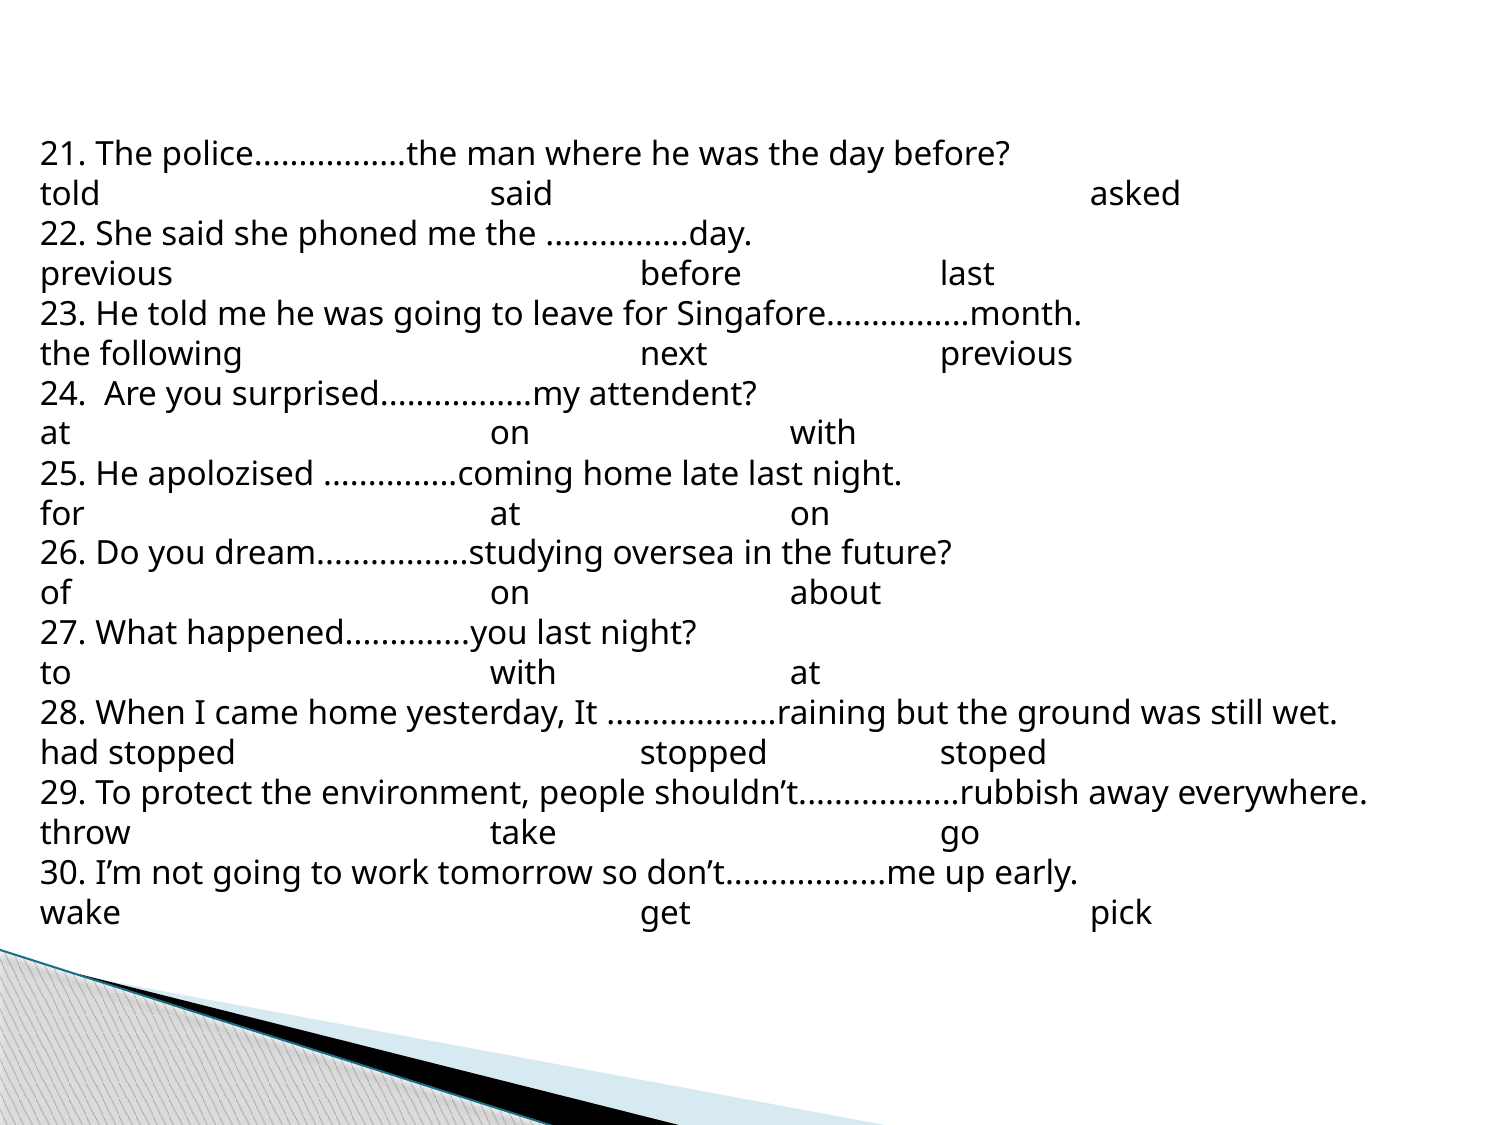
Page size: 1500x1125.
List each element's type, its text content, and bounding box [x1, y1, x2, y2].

text_box 21. The police.................the man where he was the day before? told said asked 22. She said she phoned me the ................day. previous before last 23. He told me he was going to leave for Singafore................month. the following next previous 24. Are you surprised.................my attendent? at on with 25. He apolozised ...............coming home late last night. for at on 26. Do you dream.................studying oversea in the future? of on about 27. What happened..............you last night? to with at 28. When I came home yesterday, It ...................raining but the ground was still wet. had stopped stopped stoped 29. To protect the environment, people shouldn’t..................rubbish away everywhere. throw take go 30. I’m not going to work tomorrow so don’t..................me up early. wake get pick [24, 124, 1475, 939]
